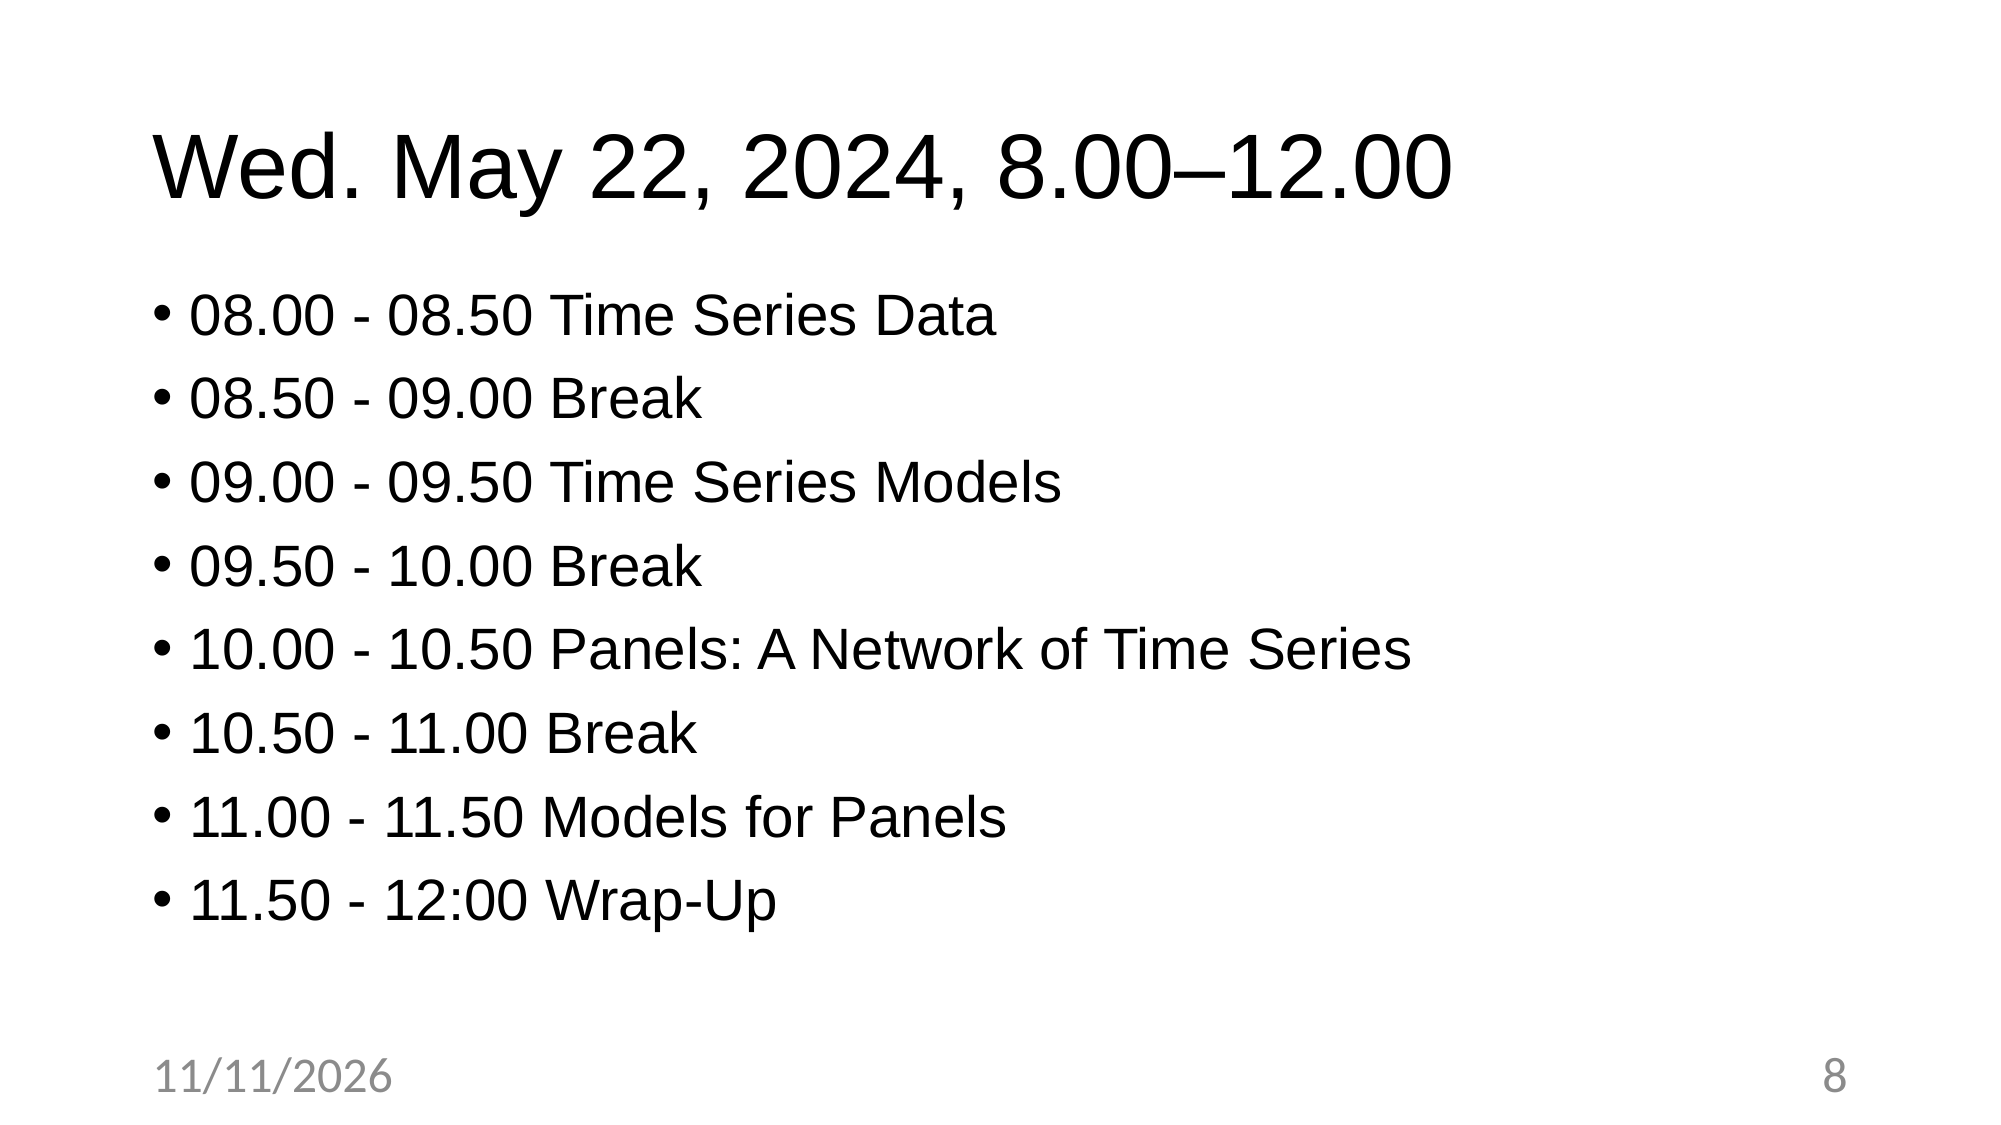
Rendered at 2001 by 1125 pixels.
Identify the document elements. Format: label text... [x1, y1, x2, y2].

slide_number 8 [1412, 1042, 1863, 1103]
list 08.00 - 08.50 Time Series Data 08.50 - 09.00 Break 09.00 - 09.50 Time Series Models 09.50 - 10.00 Break 10.00 - 10.50 Panels: A Network of Time Series 10.50 - 11.00 Break 11.00 - 11.50 Models for Panels 11.50 - 12:00 Wrap-Up [137, 277, 1863, 992]
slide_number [137, 1042, 588, 1103]
title Wed. May 22, 2024, 8.00–12.00 [137, 59, 1863, 277]
